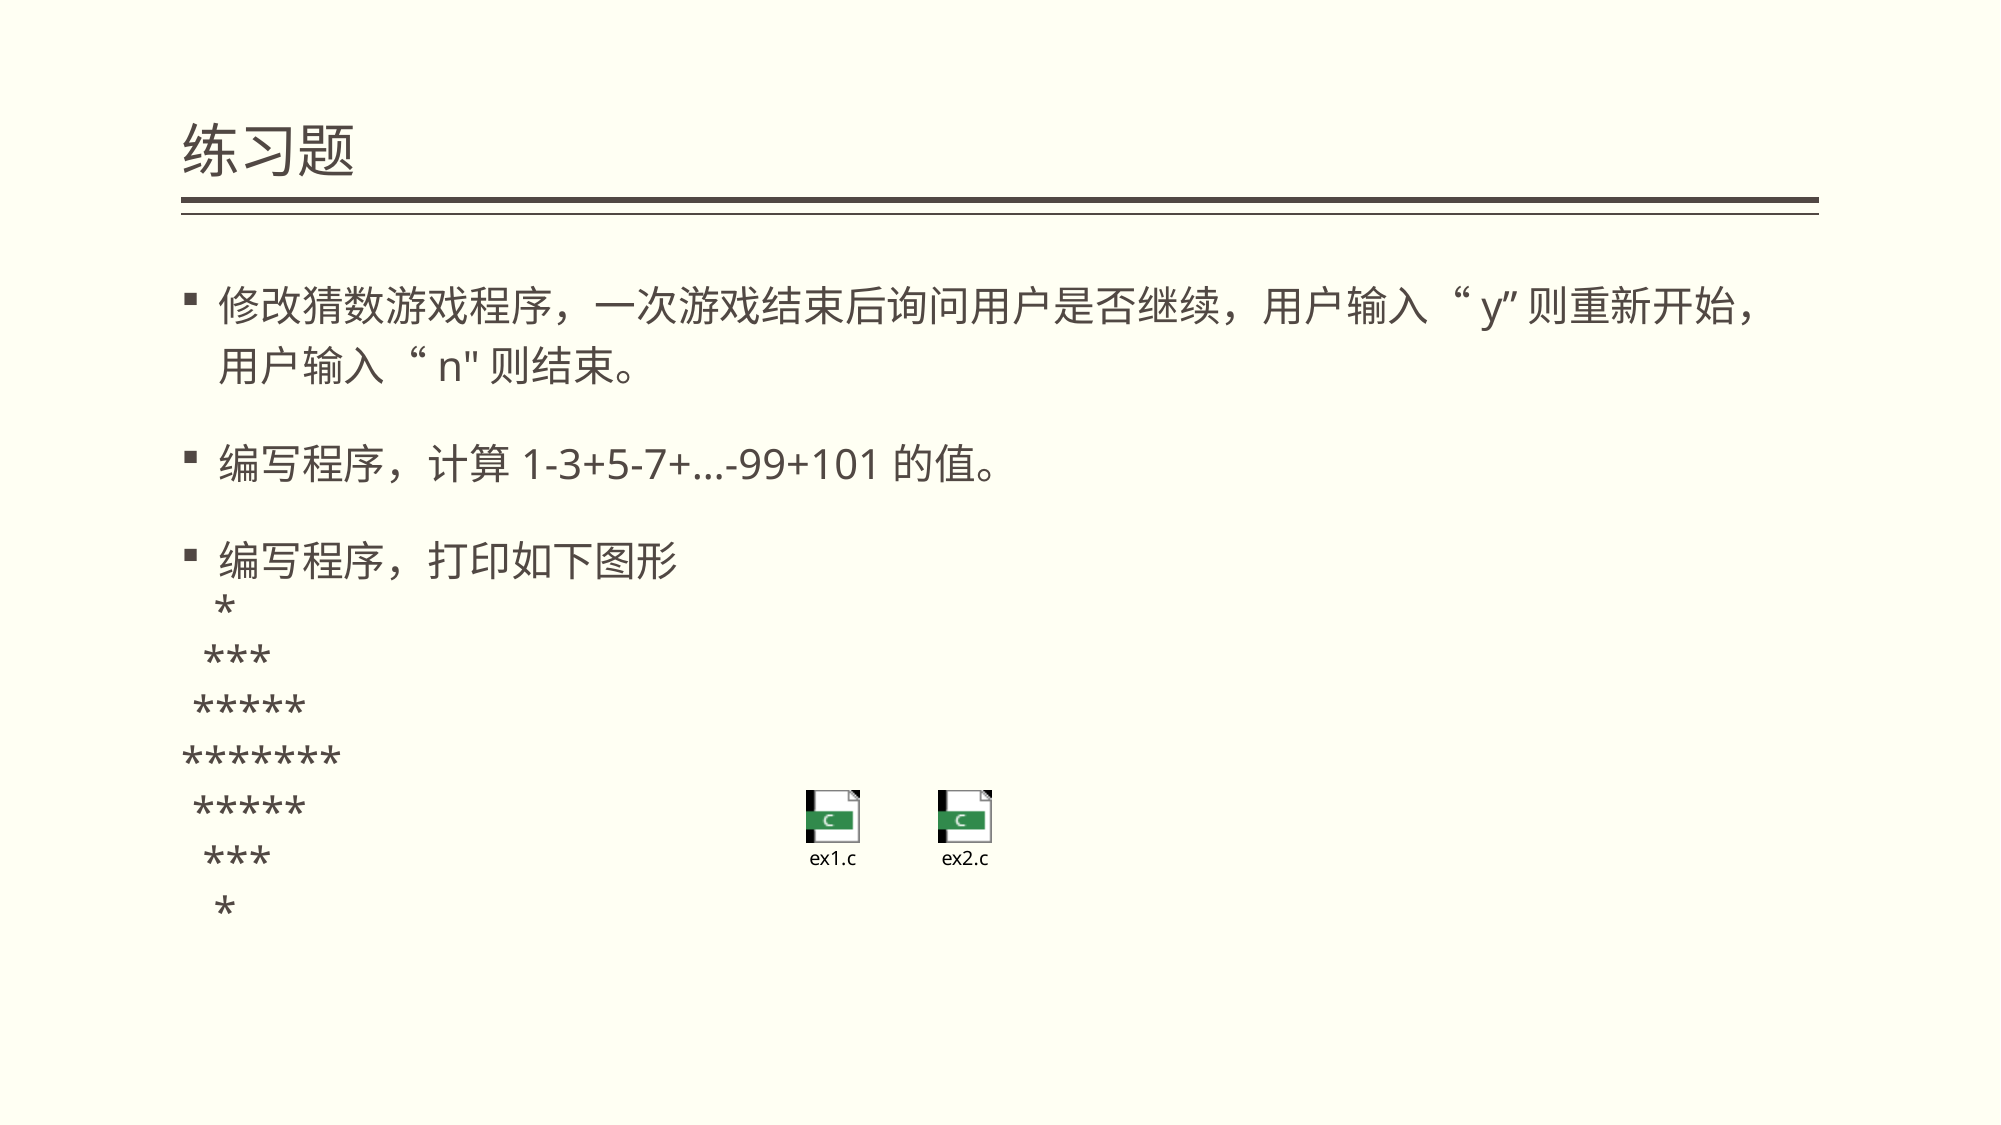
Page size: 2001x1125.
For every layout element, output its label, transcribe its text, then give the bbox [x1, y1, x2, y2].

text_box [799, 790, 865, 881]
title 练习题 [181, 12, 1819, 193]
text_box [932, 790, 997, 881]
list 修改猜数游戏程序，一次游戏结束后询问用户是否继续，用户输入“y”则重新开始，用户输入“n"则结束。 编写程序，计算1-3+5-7+…-99+101的值。 编写程序，打印如下图形 * *** ***** ******* ***** *** * [181, 262, 1819, 1013]
